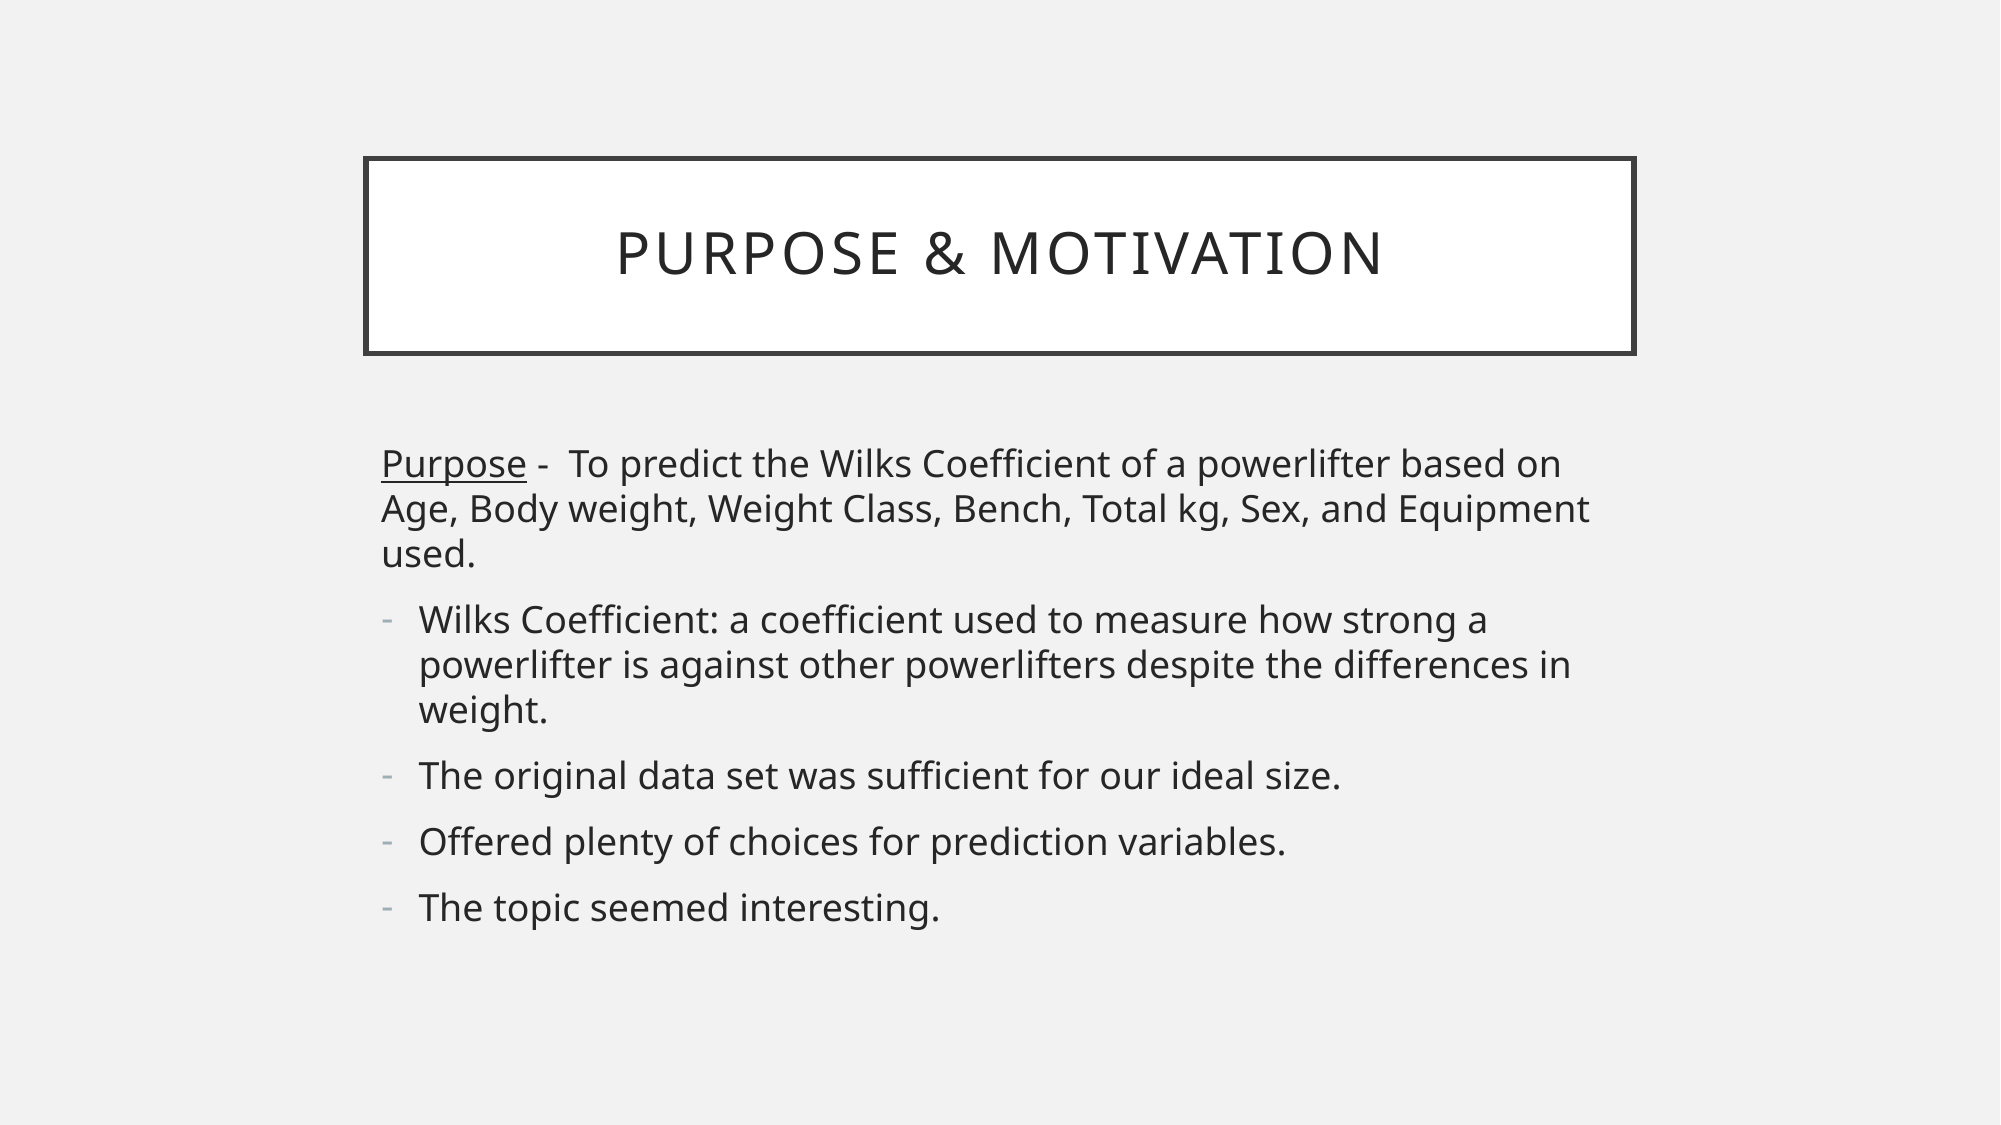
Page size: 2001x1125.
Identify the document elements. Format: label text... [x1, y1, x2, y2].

title Purpose & Motivation [363, 156, 1637, 356]
list Purpose - To predict the Wilks Coefficient of a powerlifter based on Age, Body weight, Weight Class, Bench, Total kg, Sex, and Equipment used. Wilks Coefficient: a coefficient used to measure how strong a powerlifter is against other powerlifters despite the differences in weight. The original data set was sufficient for our ideal size. Offered plenty of choices for prediction variables. The topic seemed interesting. [366, 432, 1634, 942]
